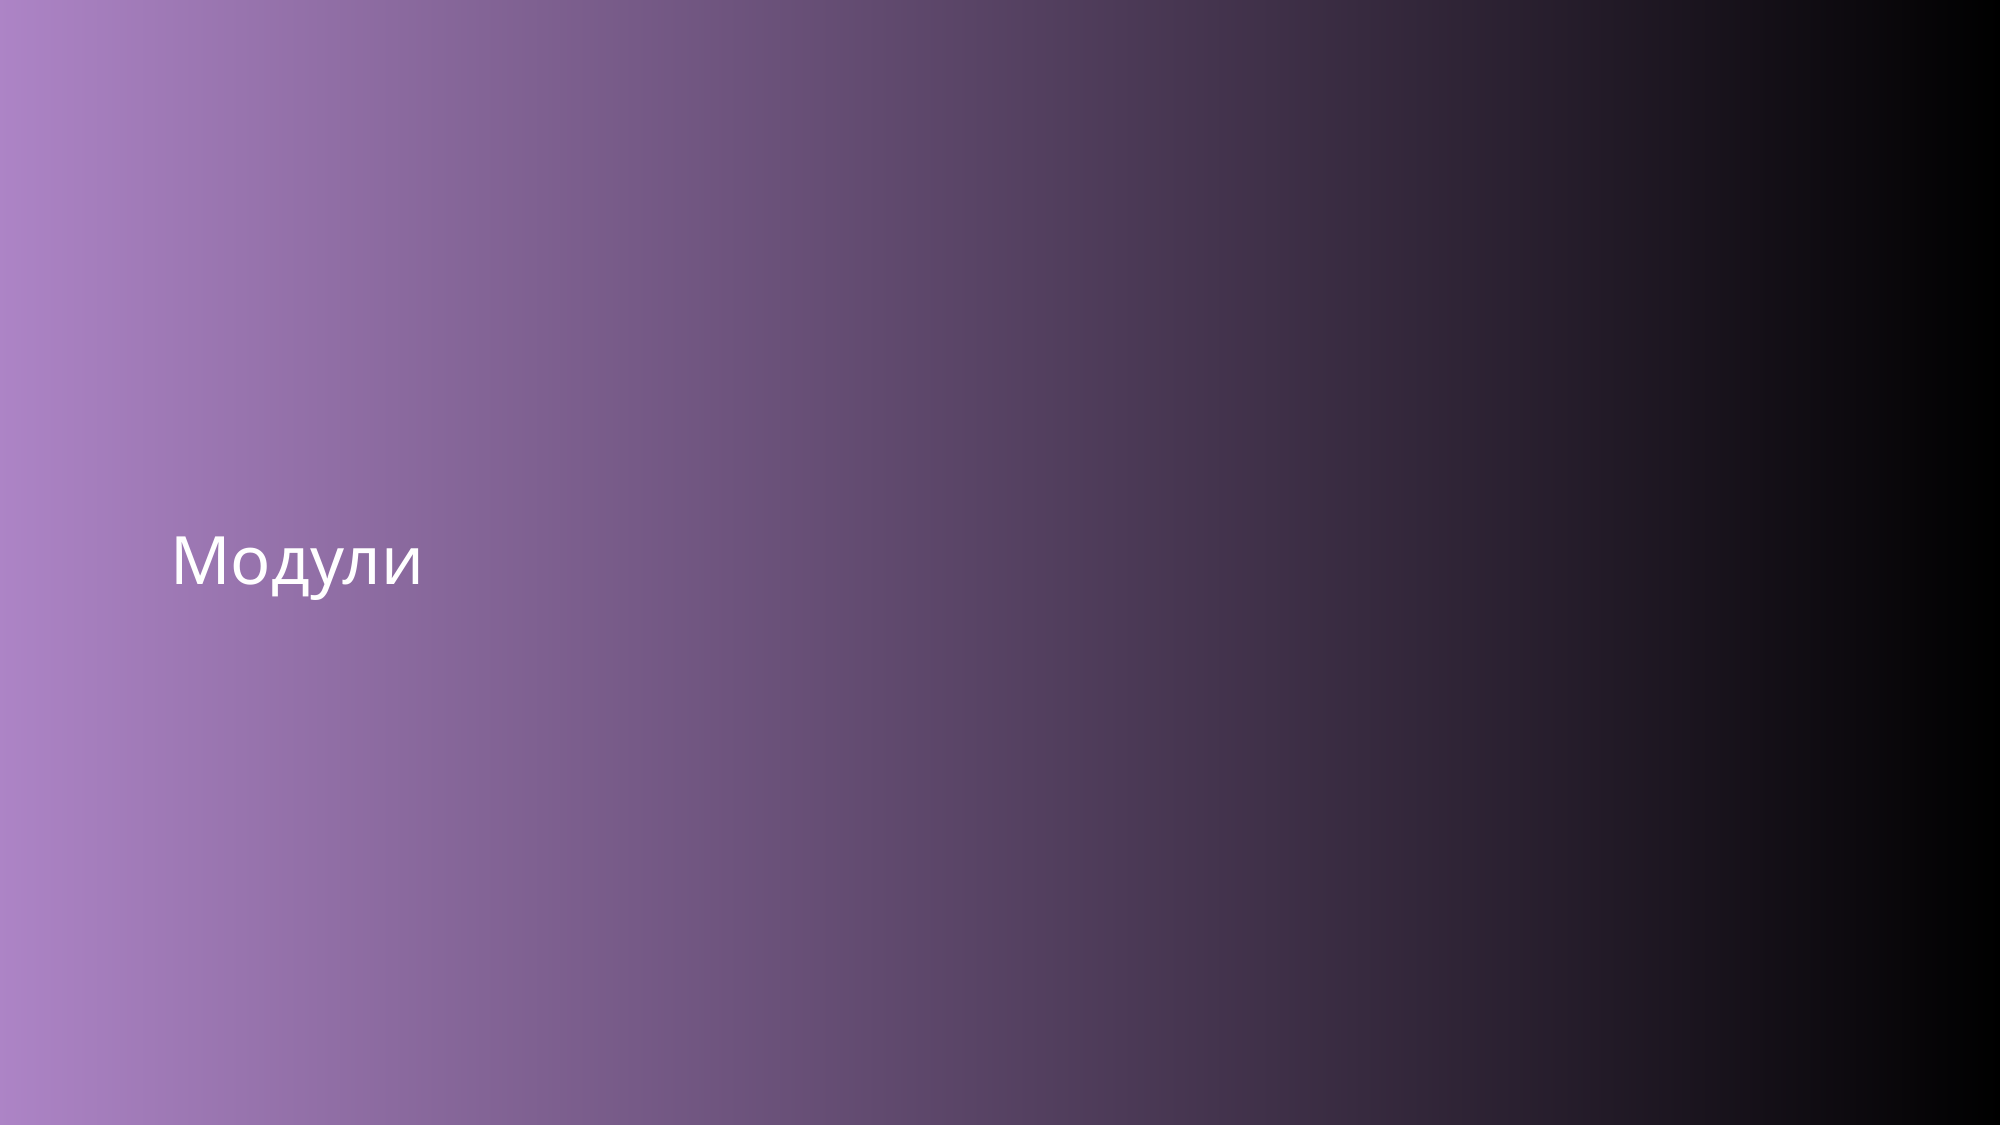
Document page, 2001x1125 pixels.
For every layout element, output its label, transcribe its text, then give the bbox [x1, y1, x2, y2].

title Модули [170, 435, 1391, 690]
